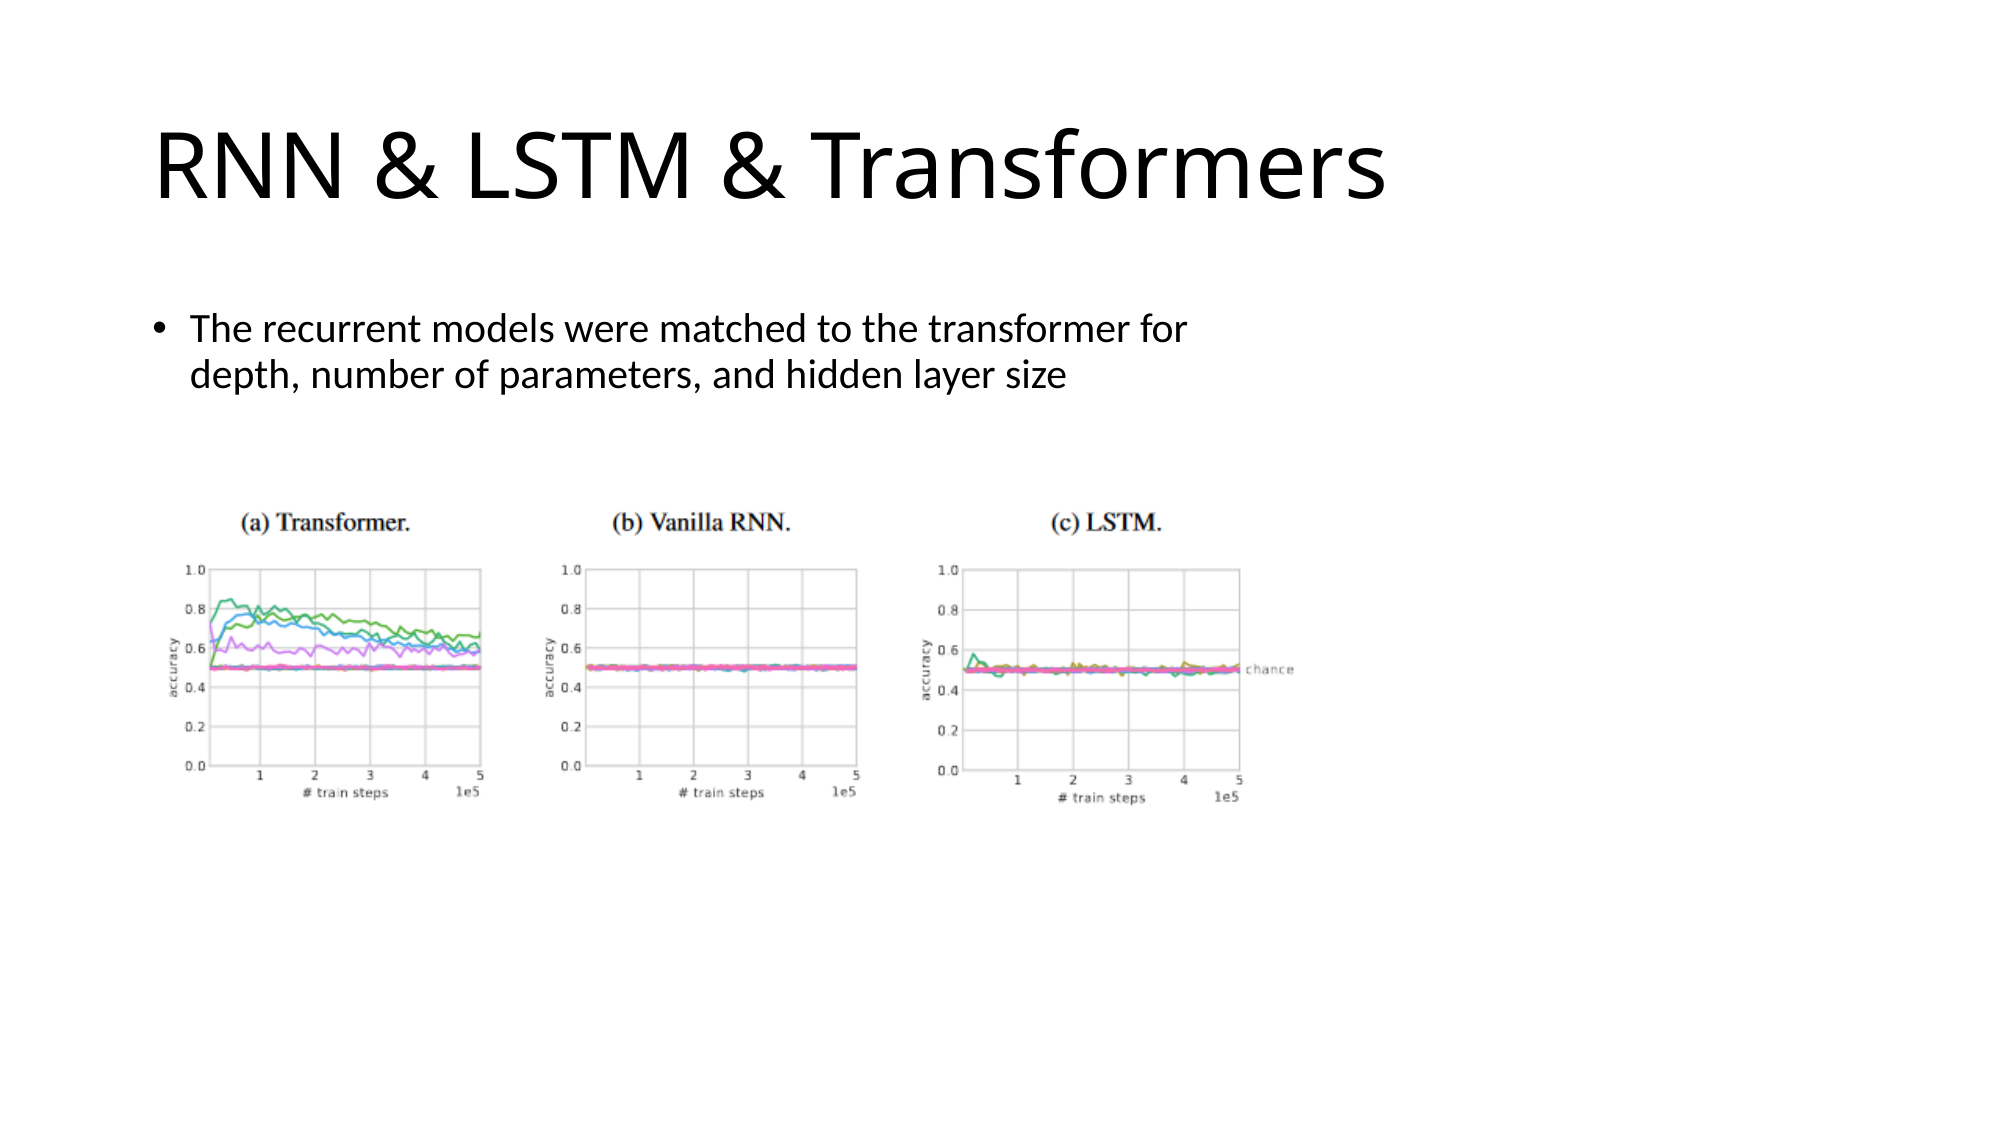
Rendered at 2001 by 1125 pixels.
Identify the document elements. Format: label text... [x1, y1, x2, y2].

picture [163, 489, 1311, 824]
title RNN & LSTM & Transformers [137, 59, 1863, 278]
list The recurrent models were matched to the transformer for depth, number of parameters, and hidden layer size [137, 299, 1311, 1014]
